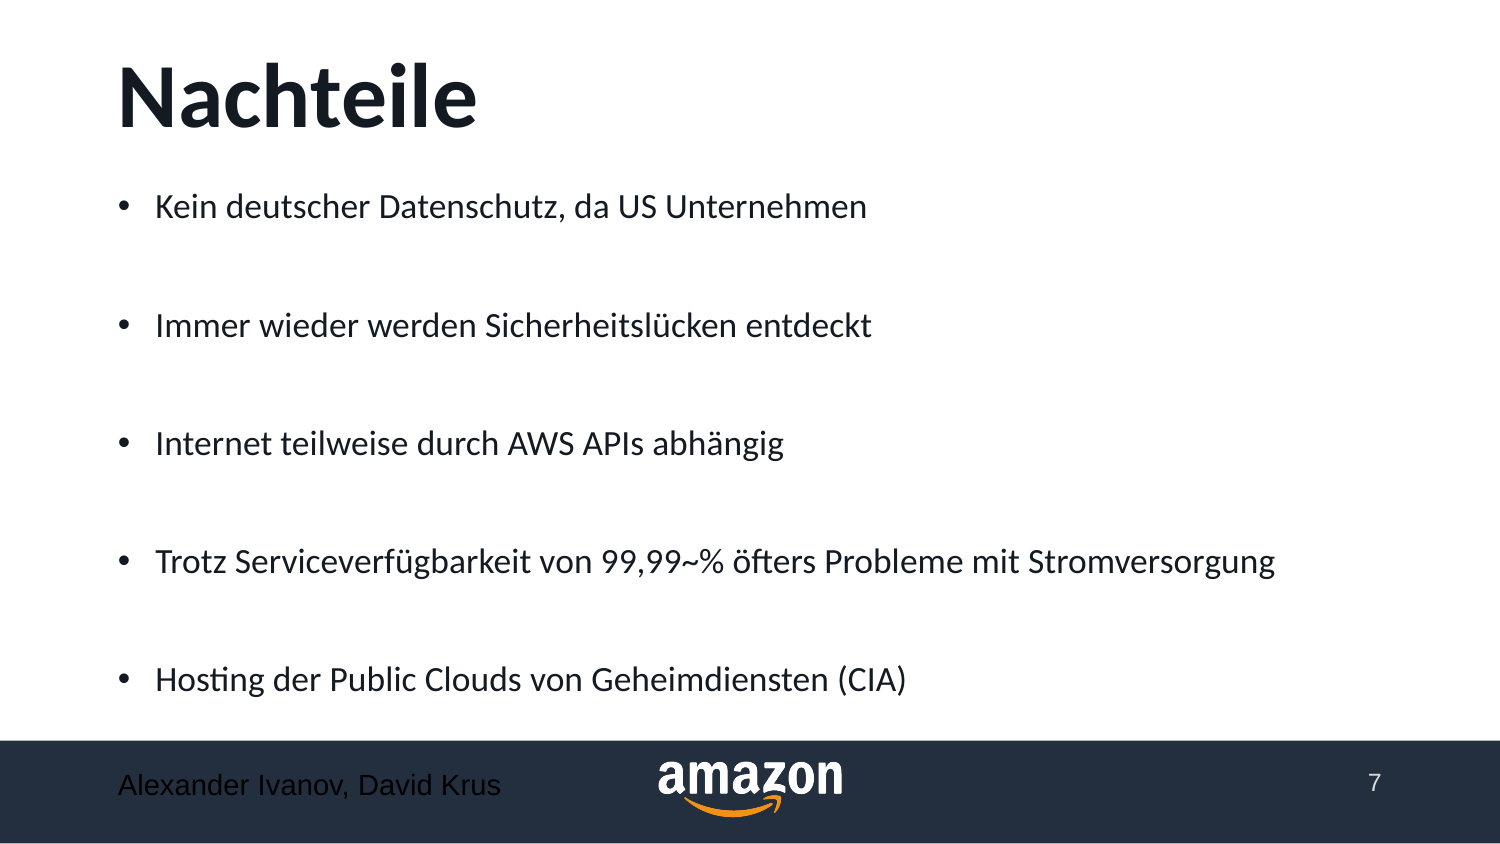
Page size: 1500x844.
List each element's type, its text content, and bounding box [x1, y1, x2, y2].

text_box Kein deutscher Datenschutz, da US Unternehmen Immer wieder werden Sicherheitslücken entdeckt Internet teilweise durch AWS APIs abhängig Trotz Serviceverfügbarkeit von 99,99~% öfters Probleme mit Stromversorgung Hosting der Public Clouds von Geheimdiensten (CIA) [103, 158, 1397, 662]
text_box Alexander Ivanov, David Krus [103, 758, 610, 804]
picture [648, 758, 852, 819]
text_box <Foliennummer> [1059, 758, 1397, 804]
text_box Nachteile [103, 16, 1397, 158]
